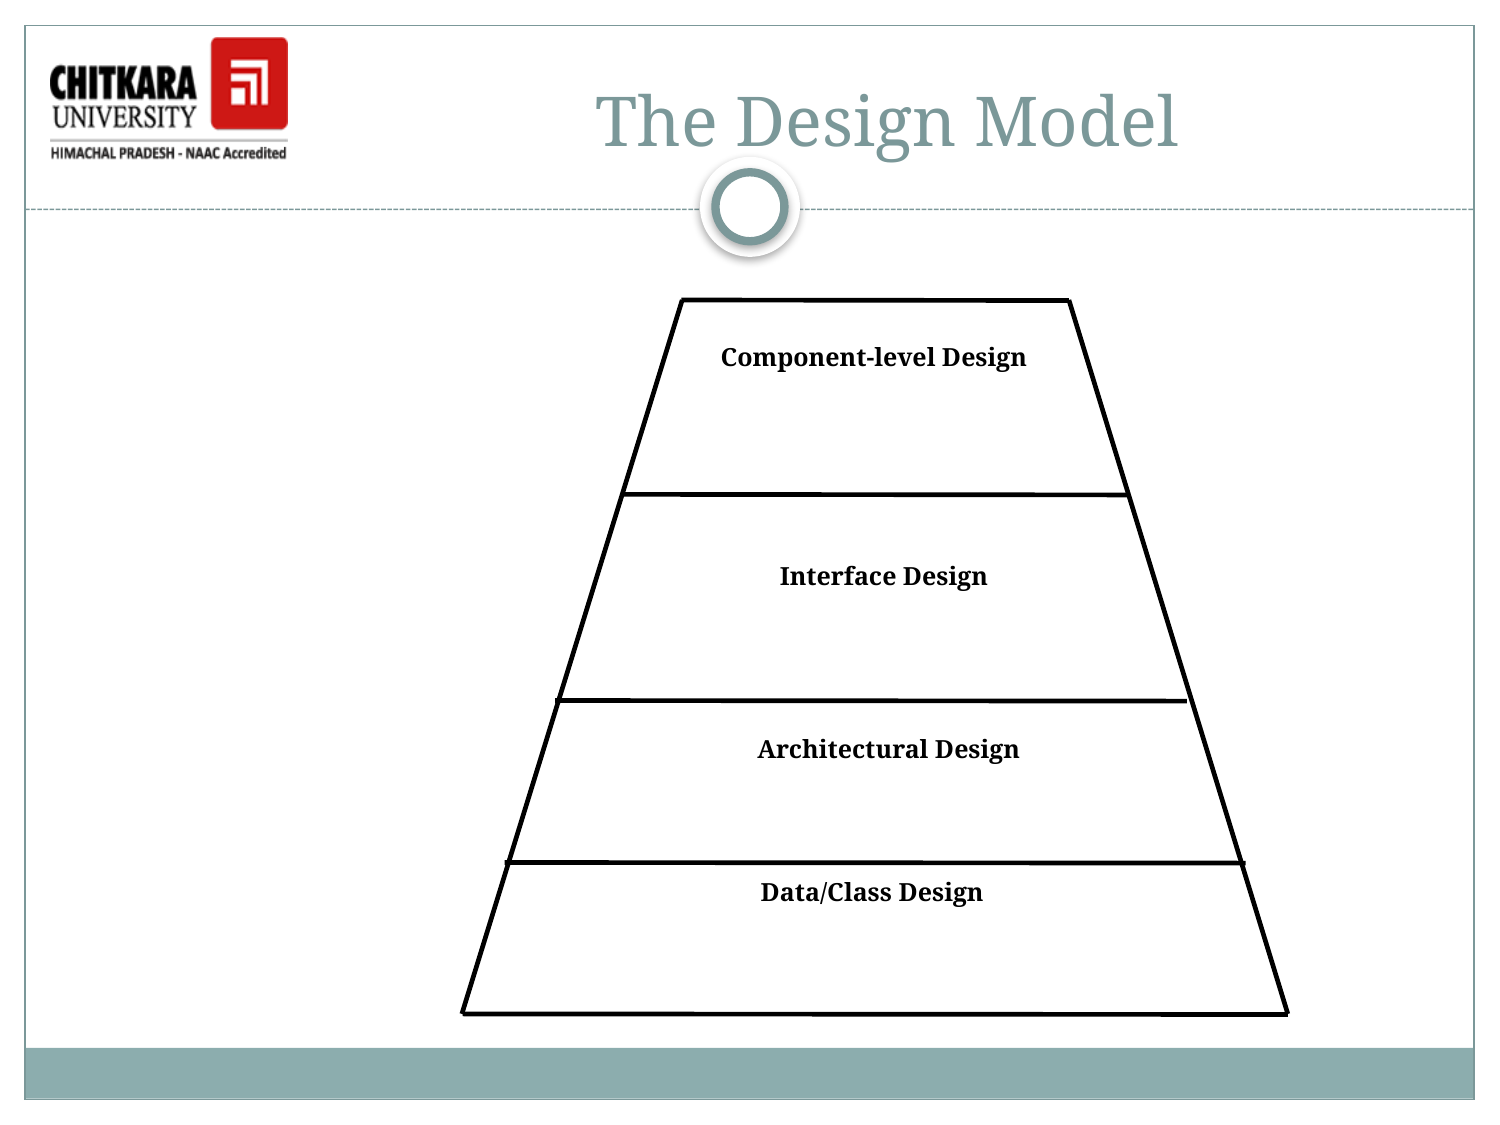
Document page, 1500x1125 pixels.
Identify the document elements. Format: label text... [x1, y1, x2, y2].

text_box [461, 299, 1288, 1038]
title The Design Model [375, 50, 1400, 170]
picture [49, 37, 288, 163]
